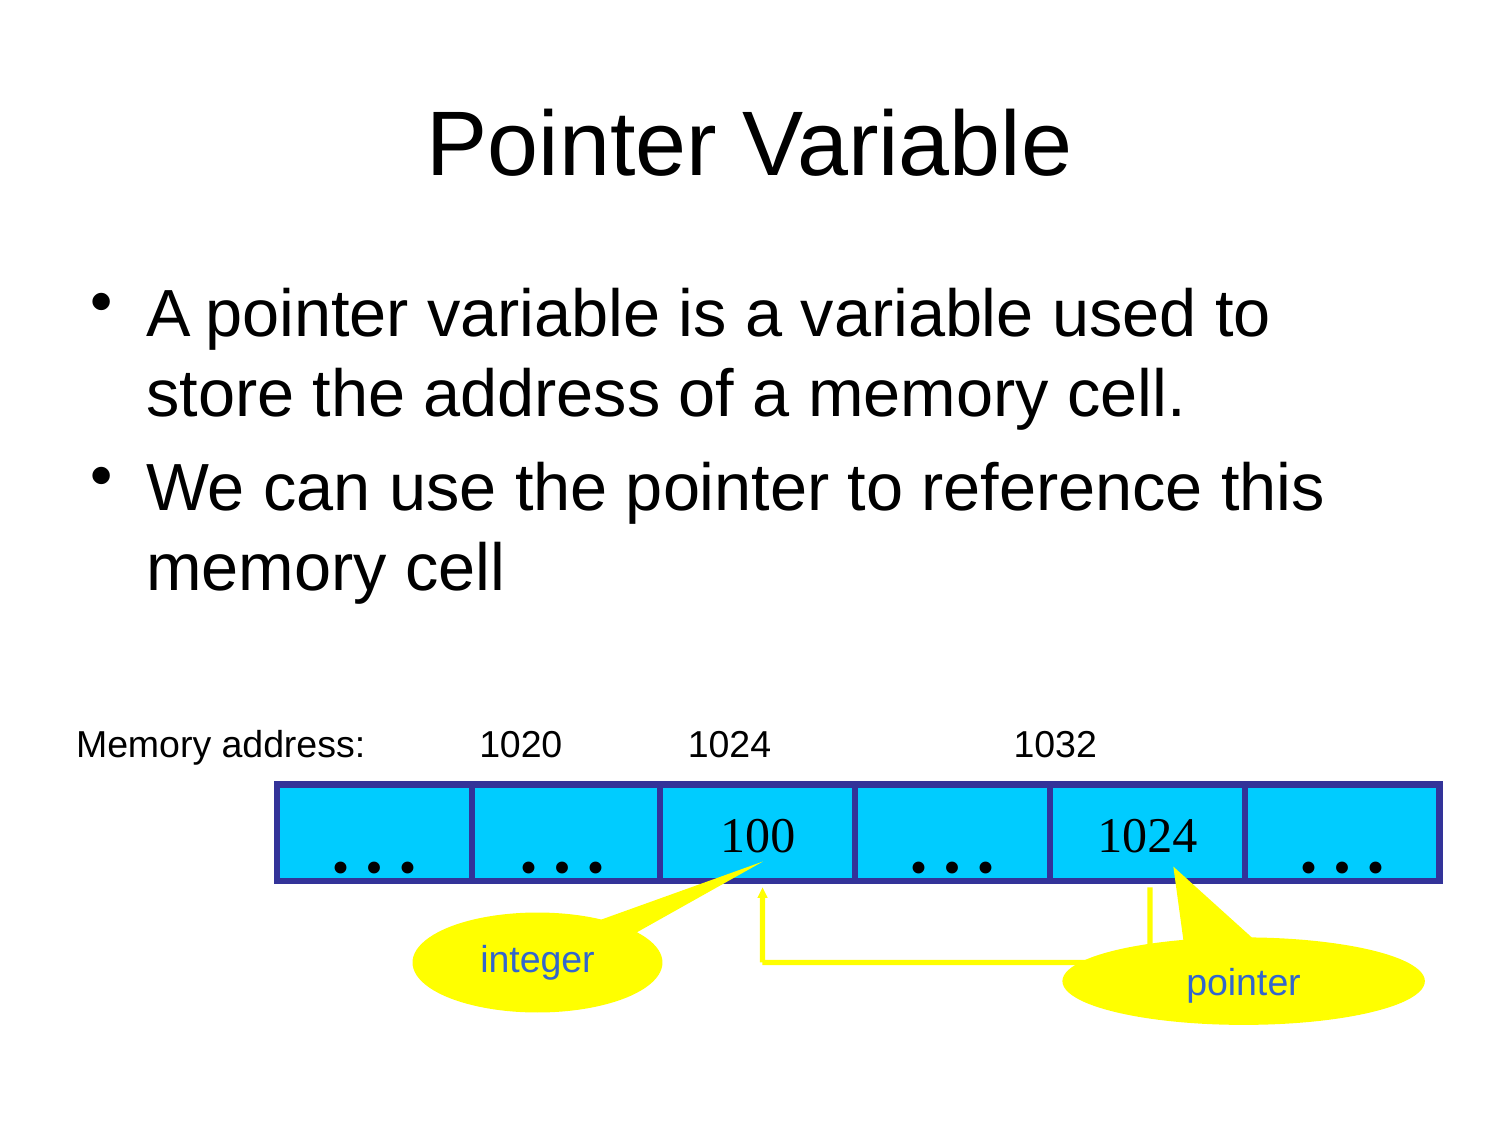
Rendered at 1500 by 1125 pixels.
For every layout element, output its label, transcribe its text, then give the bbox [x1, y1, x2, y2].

list A pointer variable is a variable used to store the address of a memory cell. We can use the pointer to reference this memory cell [74, 262, 1426, 1006]
text_box … [277, 784, 472, 881]
text_box Memory address: [61, 712, 464, 773]
text_box 1020 [464, 712, 625, 773]
text_box integer [412, 861, 763, 1013]
text_box 1024 [1049, 784, 1244, 881]
text_box pointer [1062, 866, 1425, 1025]
text_box … [855, 784, 1049, 881]
text_box 1024 [673, 712, 833, 773]
text_box 100 [661, 784, 855, 881]
text_box … [1244, 784, 1440, 881]
text_box [758, 887, 767, 962]
text_box 1032 [998, 712, 1224, 773]
title Pointer Variable [74, 44, 1426, 233]
text_box … [472, 784, 661, 881]
